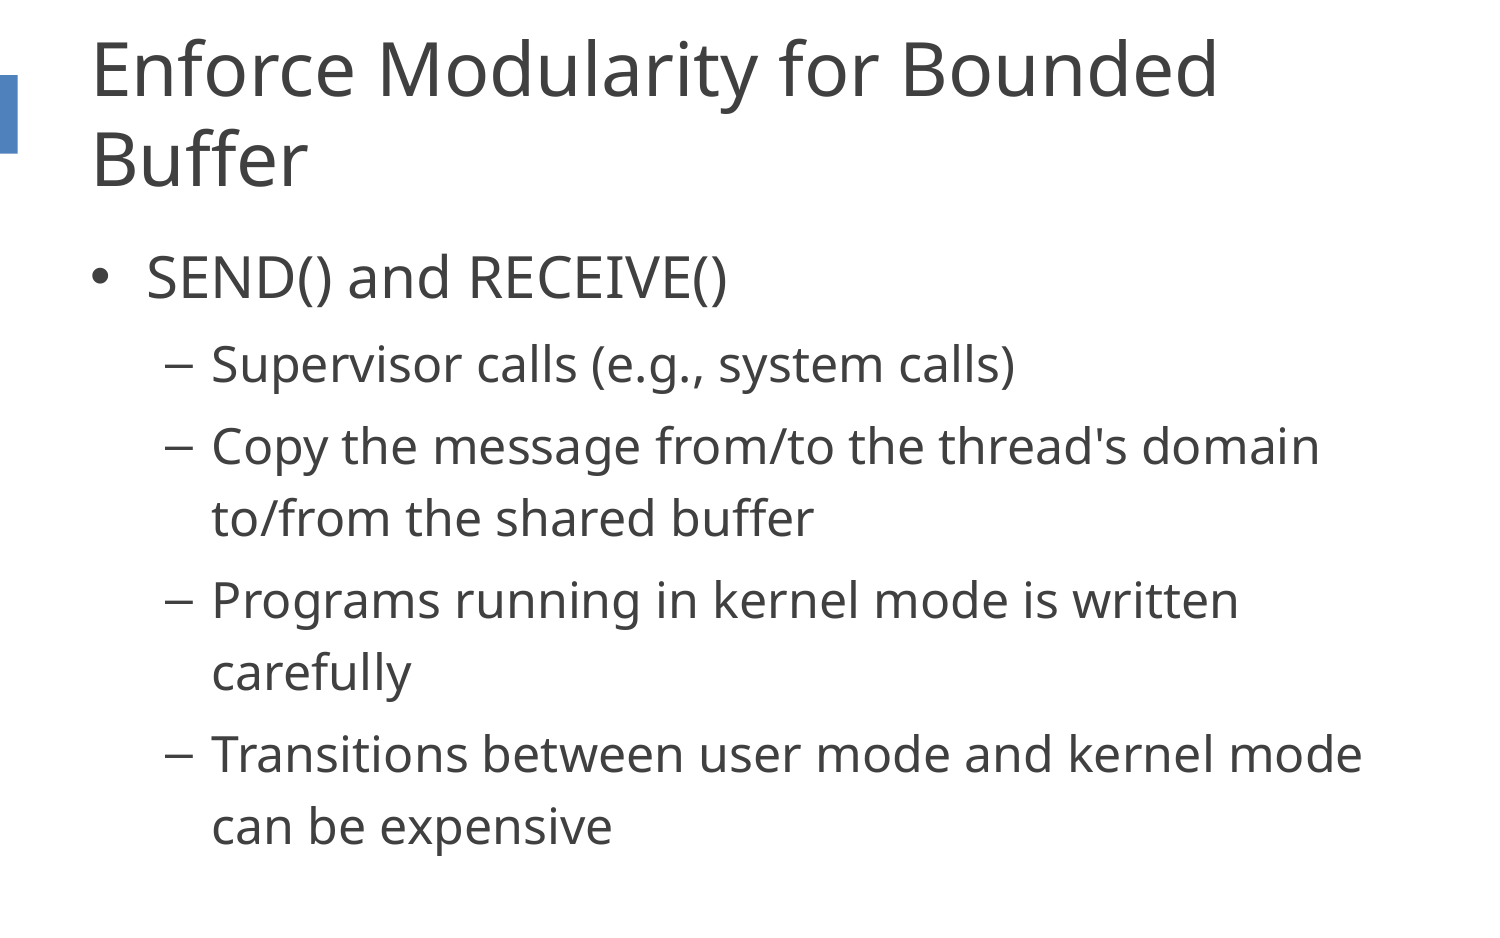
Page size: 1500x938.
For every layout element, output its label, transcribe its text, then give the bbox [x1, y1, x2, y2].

title Enforce Modularity for Bounded Buffer [75, 37, 1425, 186]
list SEND() and RECEIVE() Supervisor calls (e.g., system calls) Copy the message from/to the thread's domain to/from the shared buffer Programs running in kernel mode is written carefully Transitions between user mode and kernel mode can be expensive [75, 218, 1425, 838]
